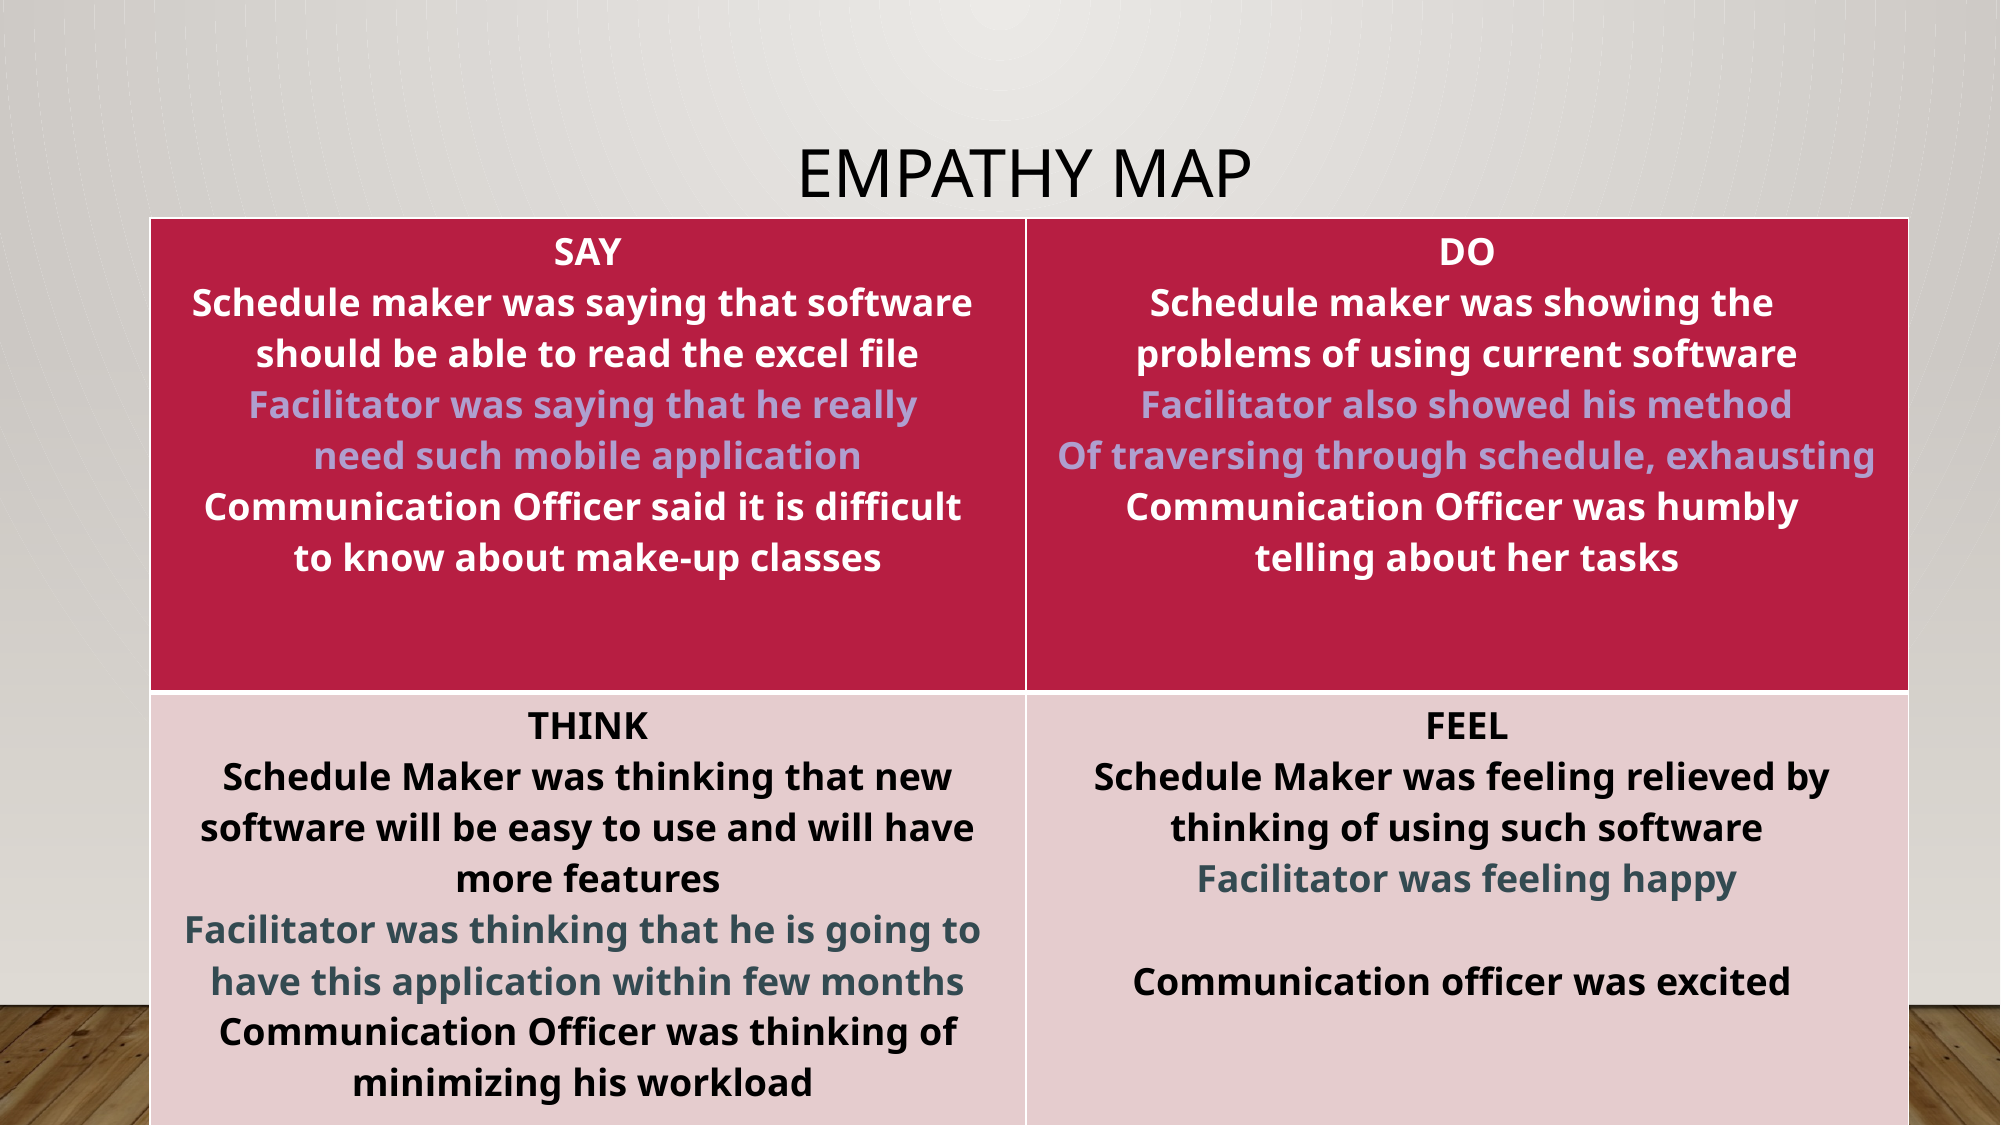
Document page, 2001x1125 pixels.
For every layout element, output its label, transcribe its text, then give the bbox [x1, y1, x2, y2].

table_header SAY Schedule maker was saying that software should be able to read the excel file Facilitator was saying that he really need such mobile application Communication Officer said it is difficult to know about make-up classes [151, 219, 1025, 690]
table_cell FEEL Schedule Maker was feeling relieved by thinking of using such software Facilitator was feeling happy Communication officer was excited [1027, 695, 1908, 1125]
picture [1909, 1005, 2000, 1125]
table_cell THINK Schedule Maker was thinking that new software will be easy to use and will have more features Facilitator was thinking that he is going to have this application within few months Communication Officer was thinking of minimizing his workload [151, 695, 1025, 1125]
picture [0, 1005, 149, 1125]
title Empathy Map [238, 131, 1814, 217]
table_header DO Schedule maker was showing the problems of using current software Facilitator also showed his method Of traversing through schedule, exhausting Communication Officer was humbly telling about her tasks [1027, 219, 1908, 690]
